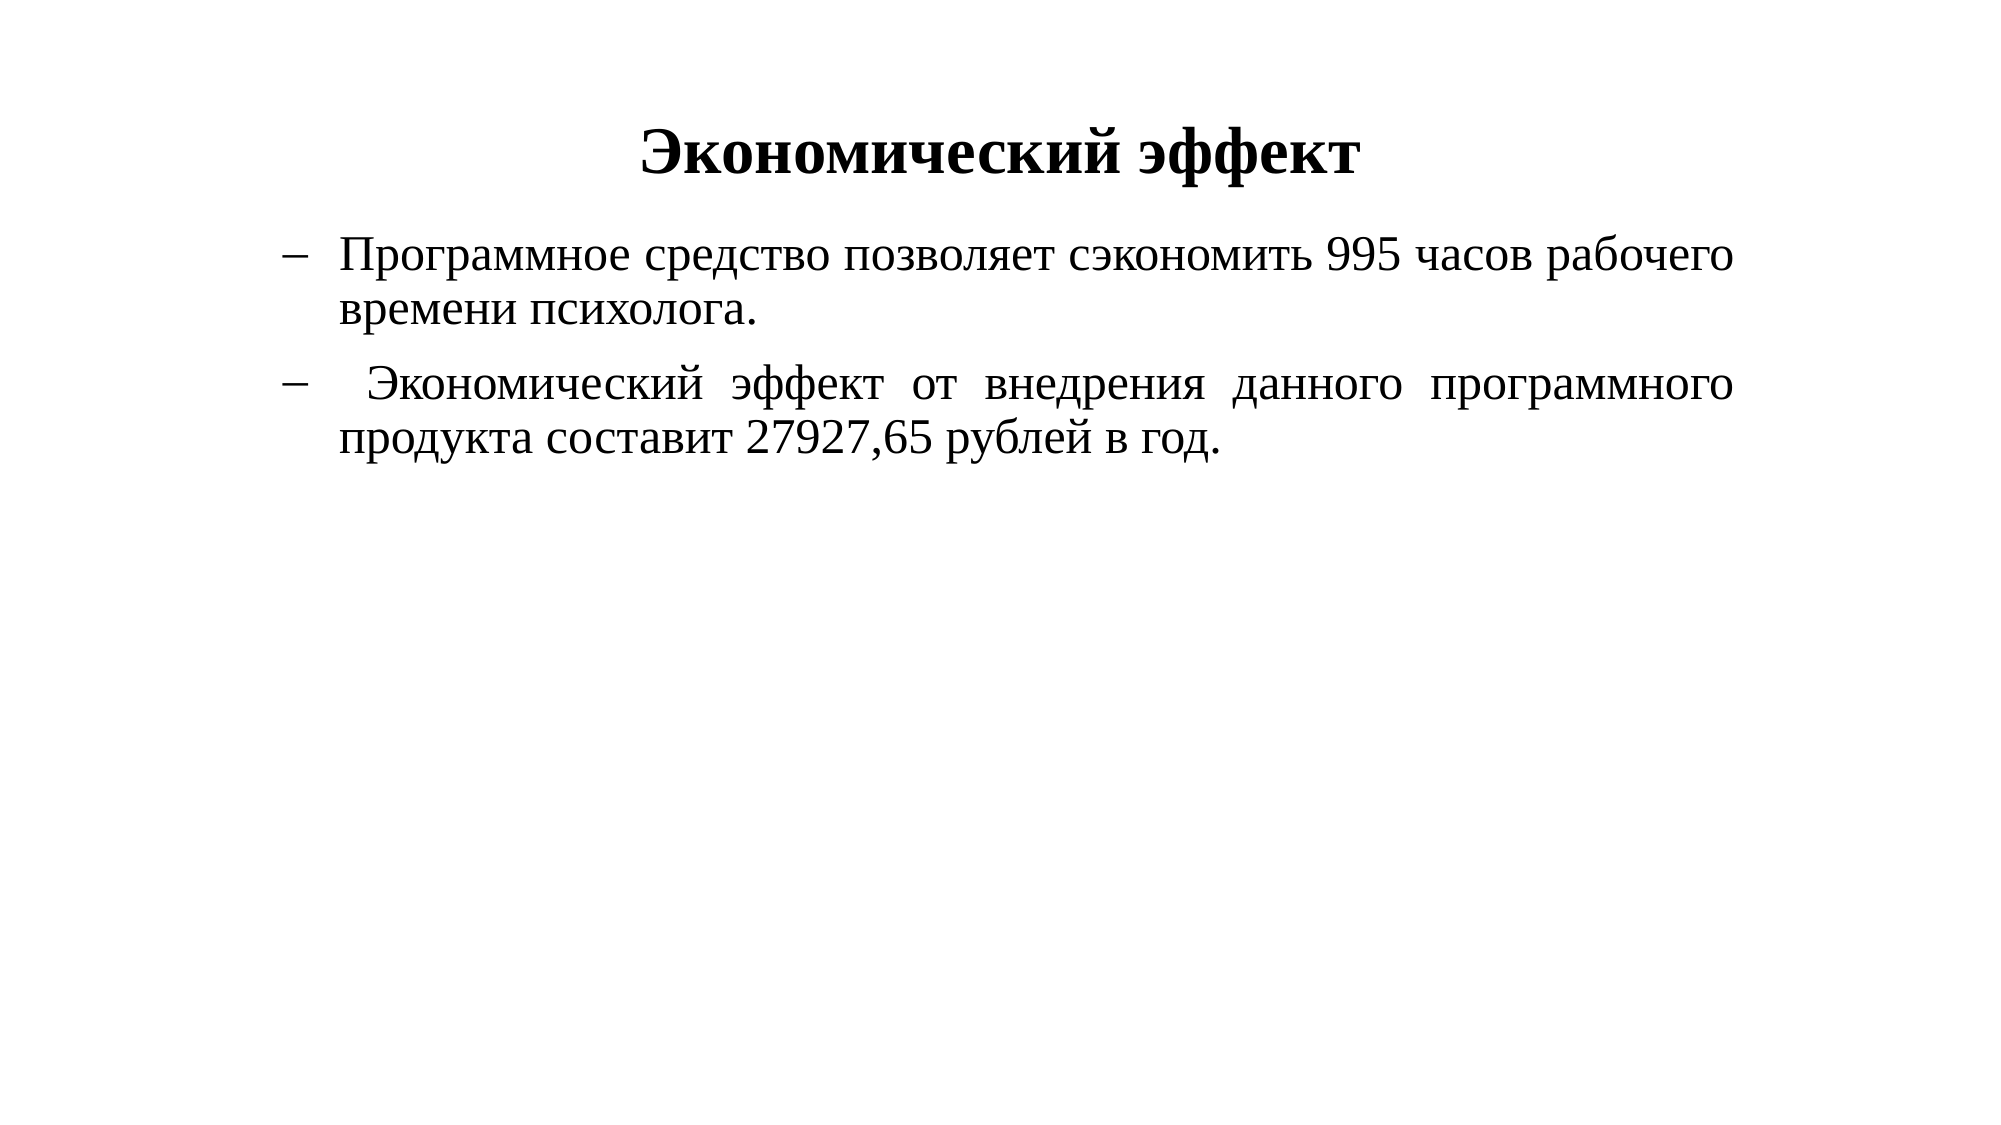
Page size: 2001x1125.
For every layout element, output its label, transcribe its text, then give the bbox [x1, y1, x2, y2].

title Экономический эффект [353, 42, 1647, 219]
list Программное средство позволяет сэкономить 995 часов рабочего времени психолога. Экономический эффект от внедрения данного программного продукта составит 27927,65 рублей в год. [254, 219, 1750, 1024]
